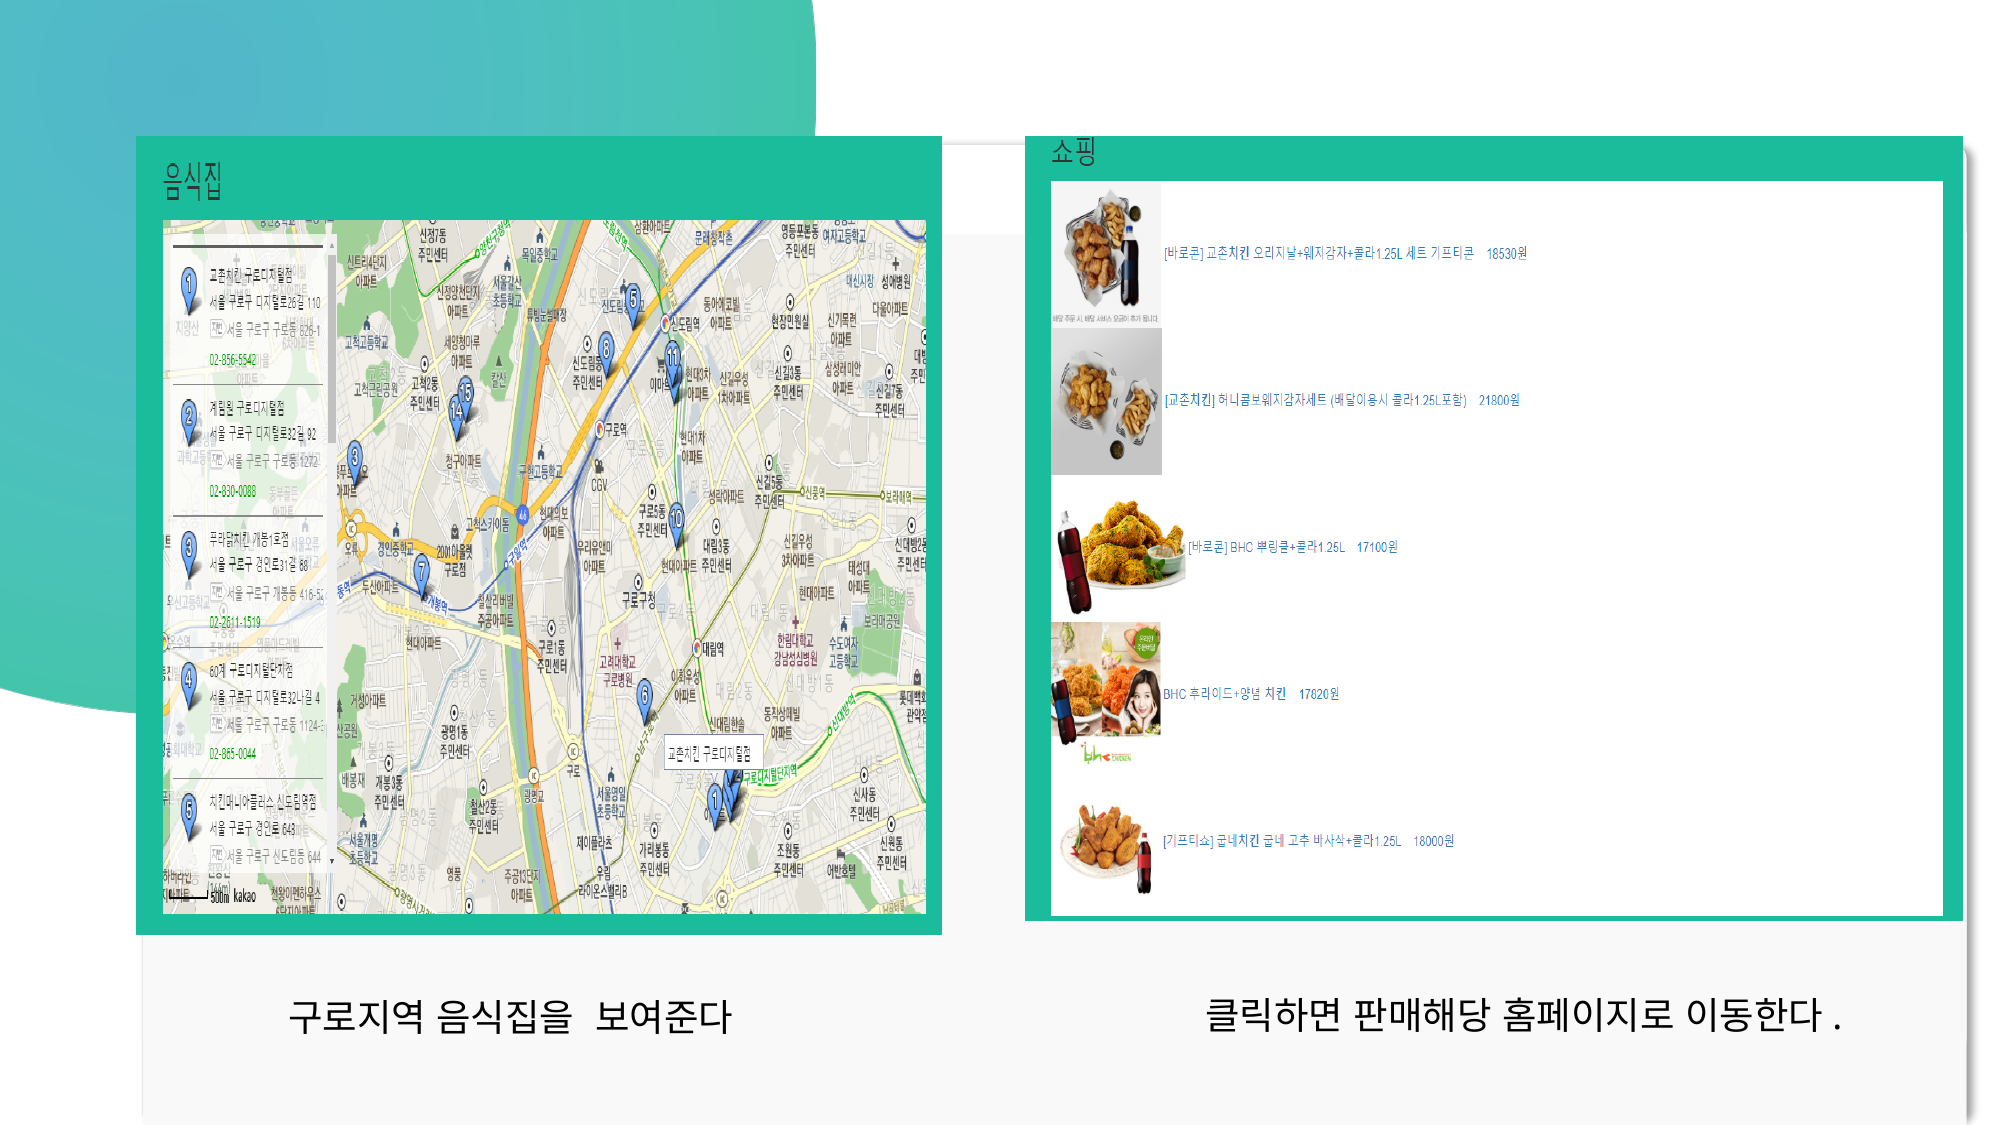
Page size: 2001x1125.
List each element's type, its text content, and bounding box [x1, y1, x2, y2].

text_box 클릭하면 판매해당 홈페이지로 이동한다. [1190, 985, 1858, 1045]
picture [1025, 136, 1963, 921]
text_box 구로지역 음식집을 보여준다 [273, 986, 749, 1047]
picture [0, 0, 942, 935]
